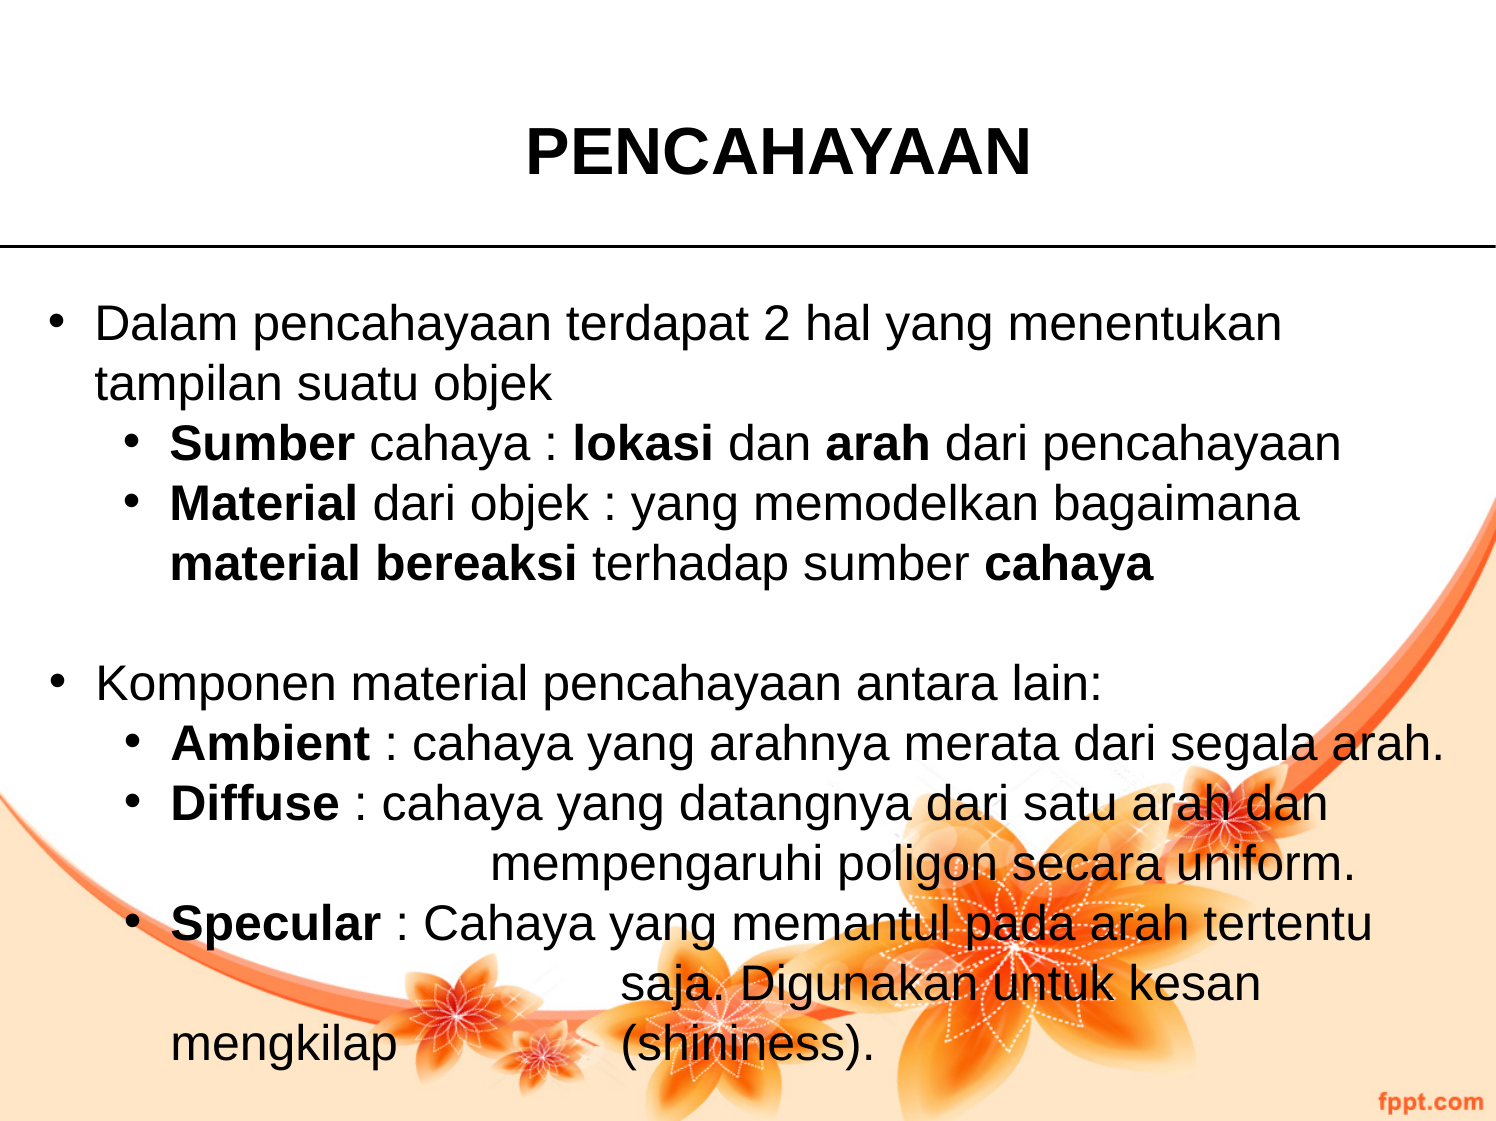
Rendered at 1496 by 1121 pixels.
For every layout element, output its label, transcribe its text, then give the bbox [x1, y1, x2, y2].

picture [0, 0, 1496, 243]
picture [0, 250, 1496, 1121]
text_box [0, 243, 1496, 250]
text_box PENCAHAYAAN [525, 66, 1034, 188]
text_box Dalam pencahayaan terdapat 2 hal yang menentukan tampilan suatu objek Sumber cahaya : lokasi dan arah dari pencahayaan Material dari objek : yang memodelkan bagaimana material bereaksi terhadap sumber cahaya Komponen material pencahayaan antara lain: Ambient : cahaya yang arahnya merata dari segala arah. Diffuse : cahaya yang datangnya dari satu arah dan mempengaruhi poligon secara uniform. Specular : Cahaya yang memantul pada arah tertentu saja. Digunakan untuk kesan mengkilap (shininess). [47, 290, 1461, 1061]
